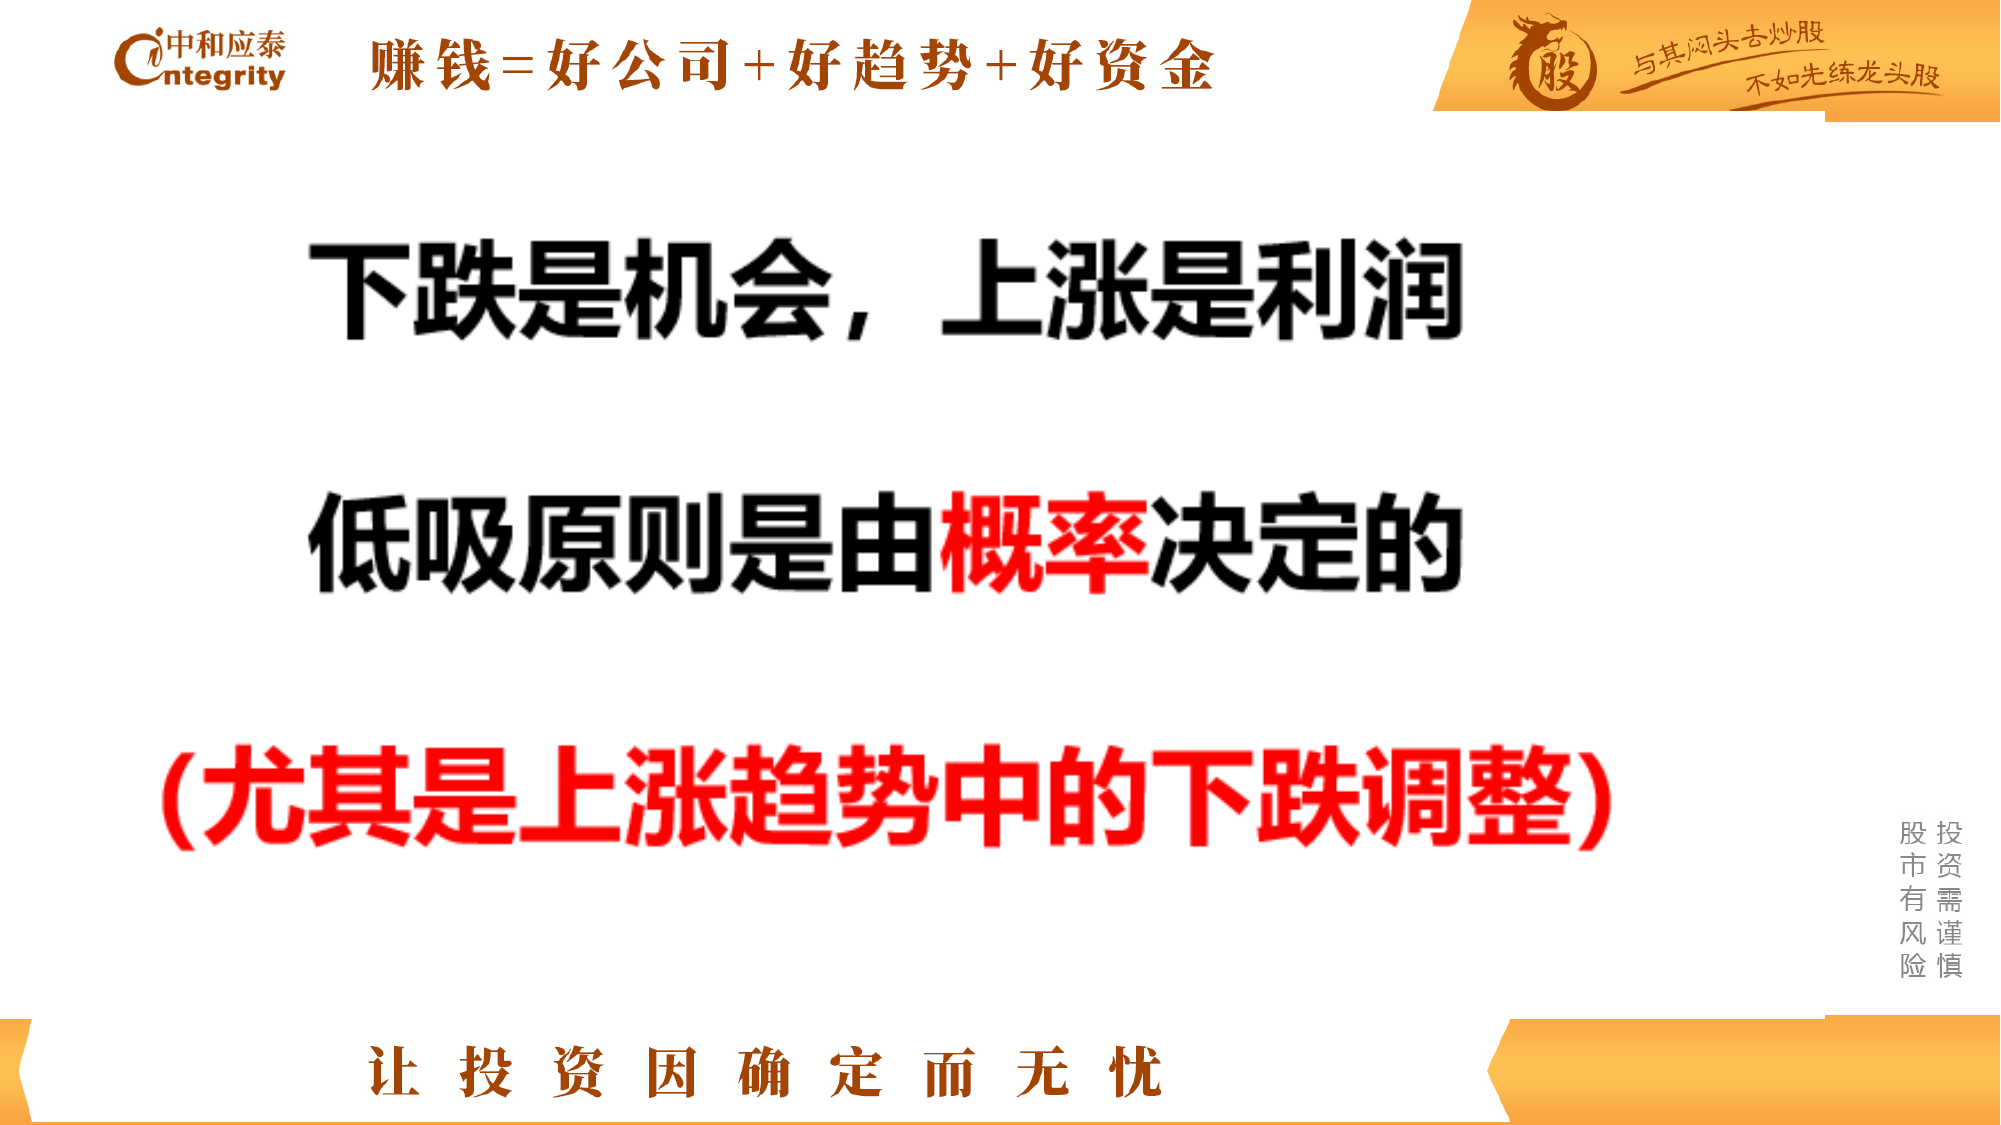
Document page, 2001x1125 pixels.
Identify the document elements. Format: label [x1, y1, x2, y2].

list [0, 111, 1825, 1019]
picture [0, 0, 2000, 1125]
